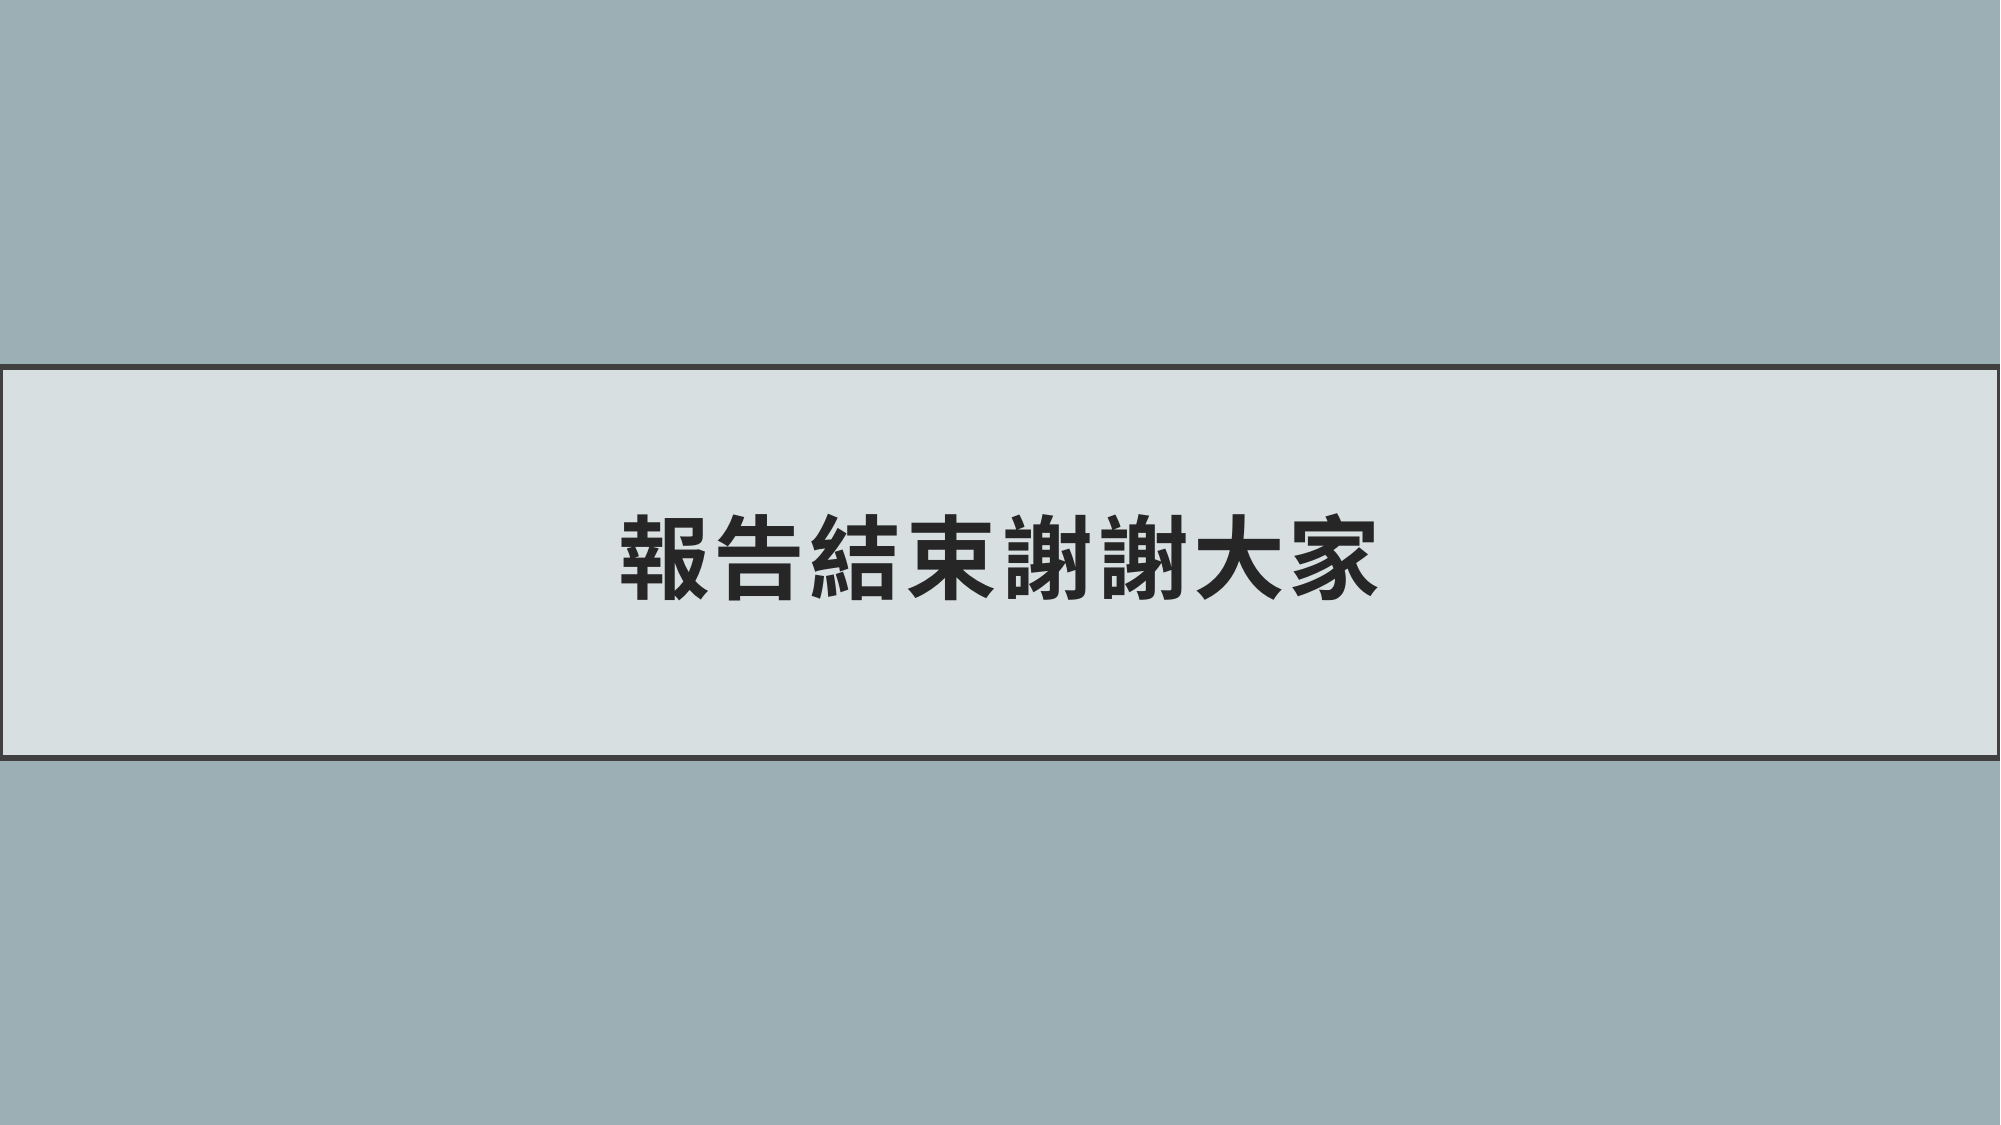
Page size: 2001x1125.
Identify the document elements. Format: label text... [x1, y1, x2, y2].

title 報告結束謝謝大家 [0, 364, 2000, 761]
